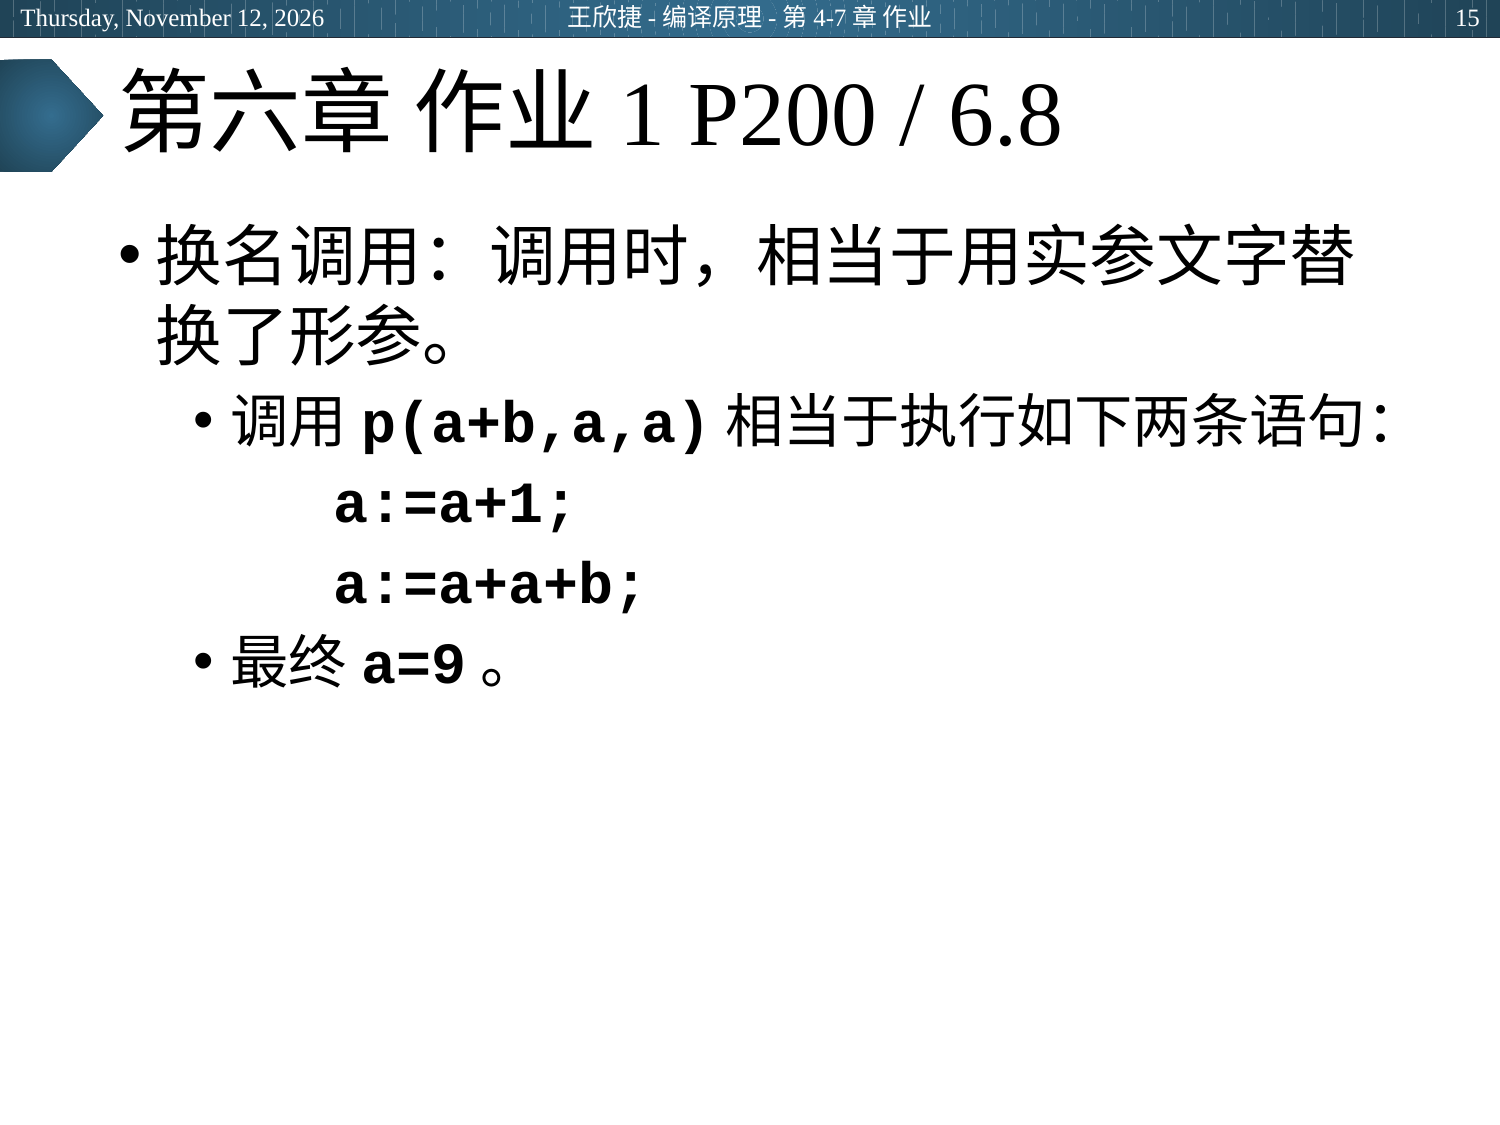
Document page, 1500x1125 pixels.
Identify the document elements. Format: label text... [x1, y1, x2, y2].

slide_number 15 [1157, 1, 1495, 32]
title 第六章 作业1 P200 / 6.8 [103, 37, 1397, 194]
list 换名调用：调用时，相当于用实参文字替换了形参。 调用p(a+b,a,a)相当于执行如下两条语句： a:=a+1; a:=a+a+b; 最终a=9。 [103, 206, 1397, 1014]
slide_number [5, 1, 344, 32]
footer 王欣捷-编译原理-第4-7章 作业 [496, 1, 1004, 32]
